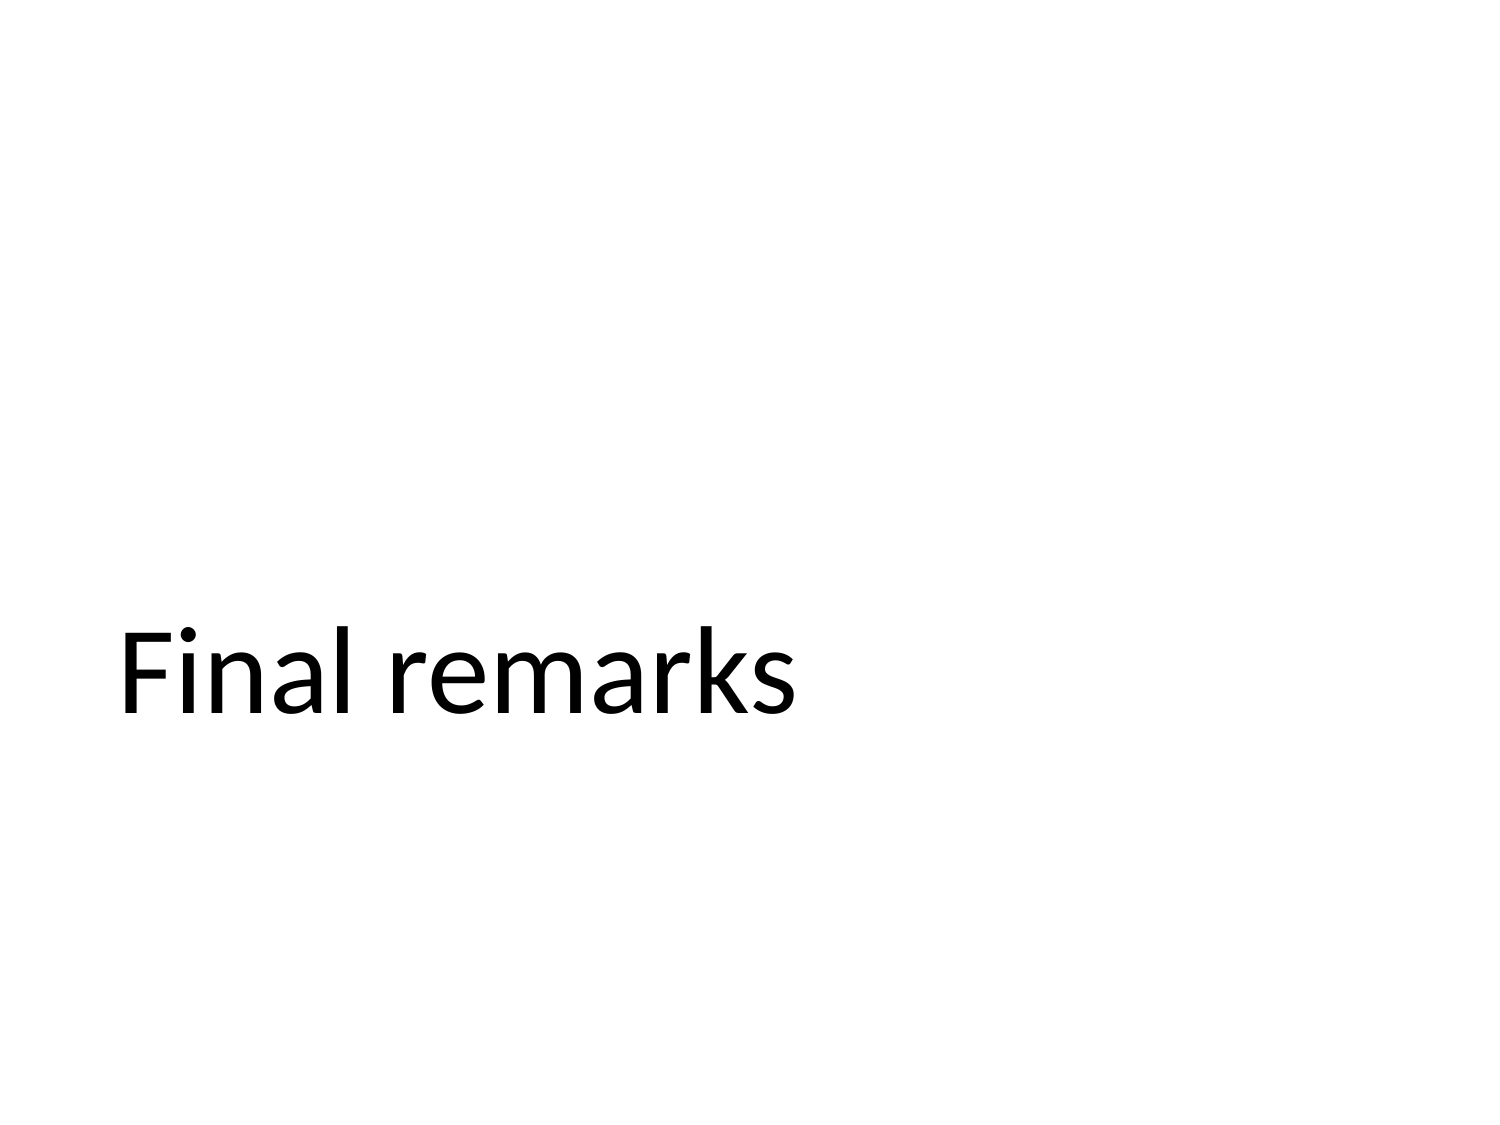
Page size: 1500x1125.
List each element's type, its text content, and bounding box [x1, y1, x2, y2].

title Final remarks [102, 280, 1397, 749]
